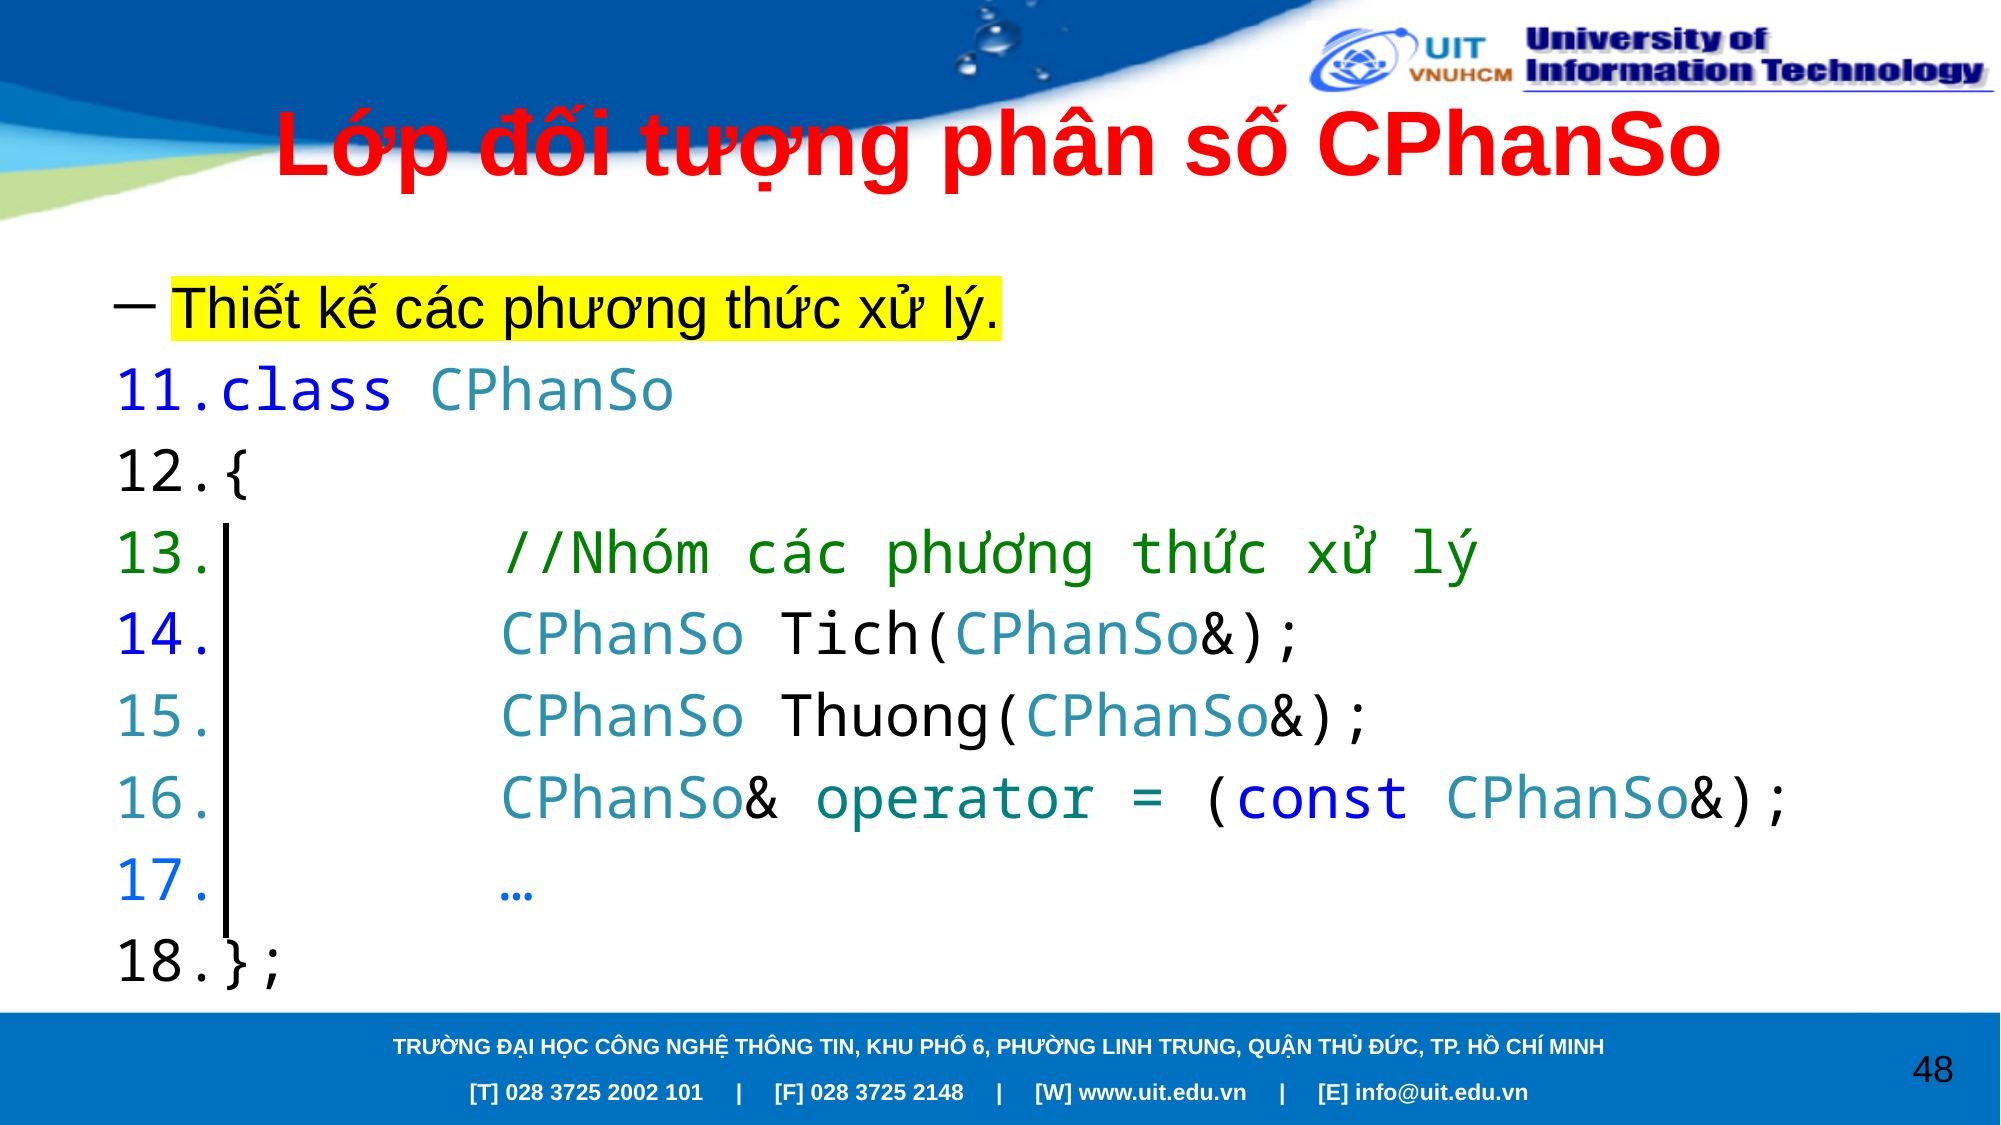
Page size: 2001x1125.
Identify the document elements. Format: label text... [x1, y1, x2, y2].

title Lớp đối tượng phân số CPhanSo [99, 45, 1900, 233]
picture [0, 0, 2001, 1125]
list Thiết kế các phương thức xử lý. class CPhanSo { //Nhóm các phương thức xử lý CPhanSo Tich(CPhanSo&); CPhanSo Thuong(CPhanSo&); CPhanSo& operator = (const CPhanSo&); … }; [99, 262, 1900, 1005]
